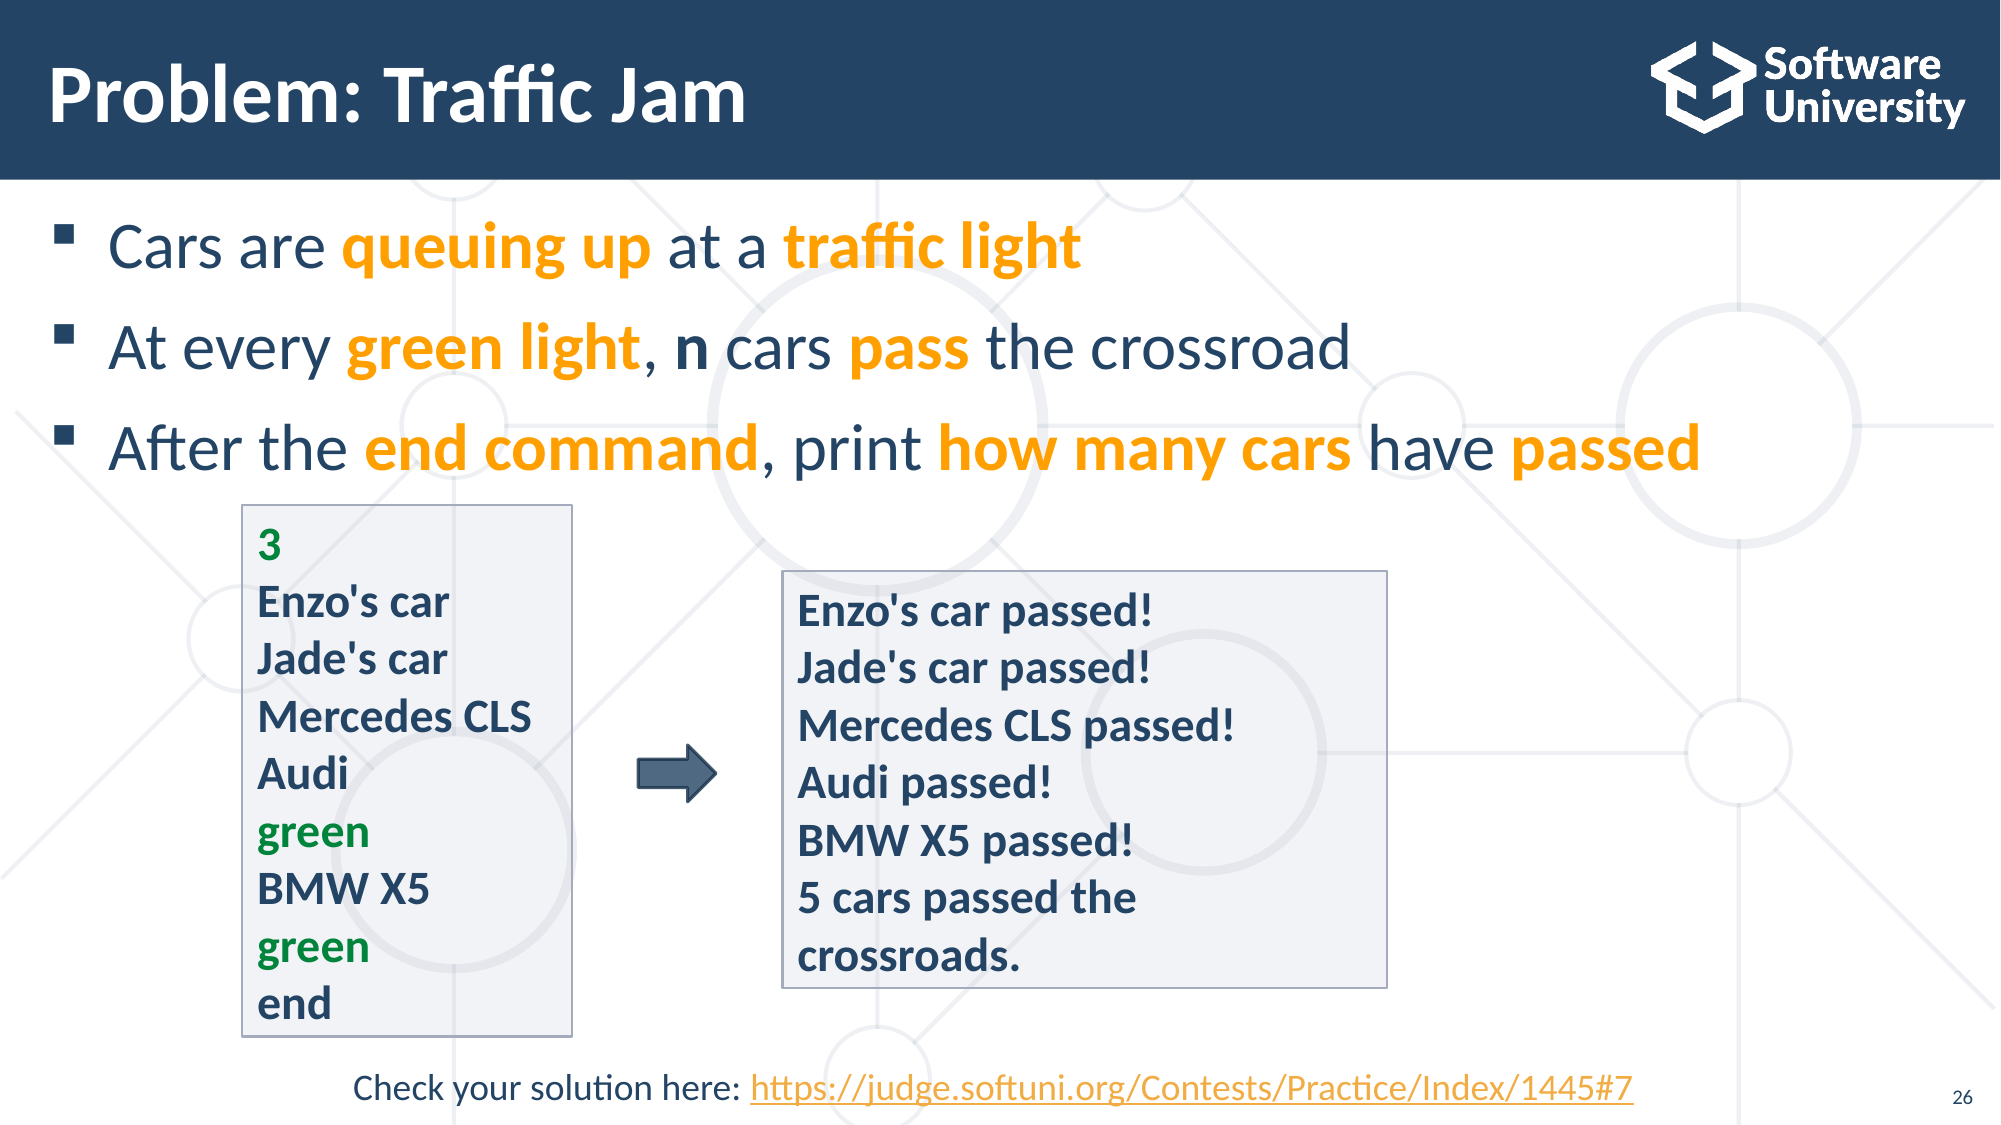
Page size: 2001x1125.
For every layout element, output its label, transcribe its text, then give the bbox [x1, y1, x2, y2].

title Problem: Traffic Jam [31, 16, 1625, 162]
text_box Enzo's car passed! Jade's car passed! Mercedes CLS passed! Audi passed! BMW X5 passed! 5 cars passed the crossroads. [782, 571, 1388, 988]
text_box Check your solution here: https://judge.softuni.org/Contests/Practice/Index/1445#7 [124, 1055, 1863, 1116]
text_box 3 Enzo's car Jade's car Mercedes CLS Audi green BMW X5 green end [242, 504, 572, 1037]
slide_number 26 [1927, 1067, 1989, 1117]
list Cars are queuing up at a traffic light At every green light, n cars pass the crossroad After the end command, print how many cars have passed [31, 196, 1970, 1104]
text_box [636, 743, 719, 804]
picture [1651, 41, 1966, 134]
